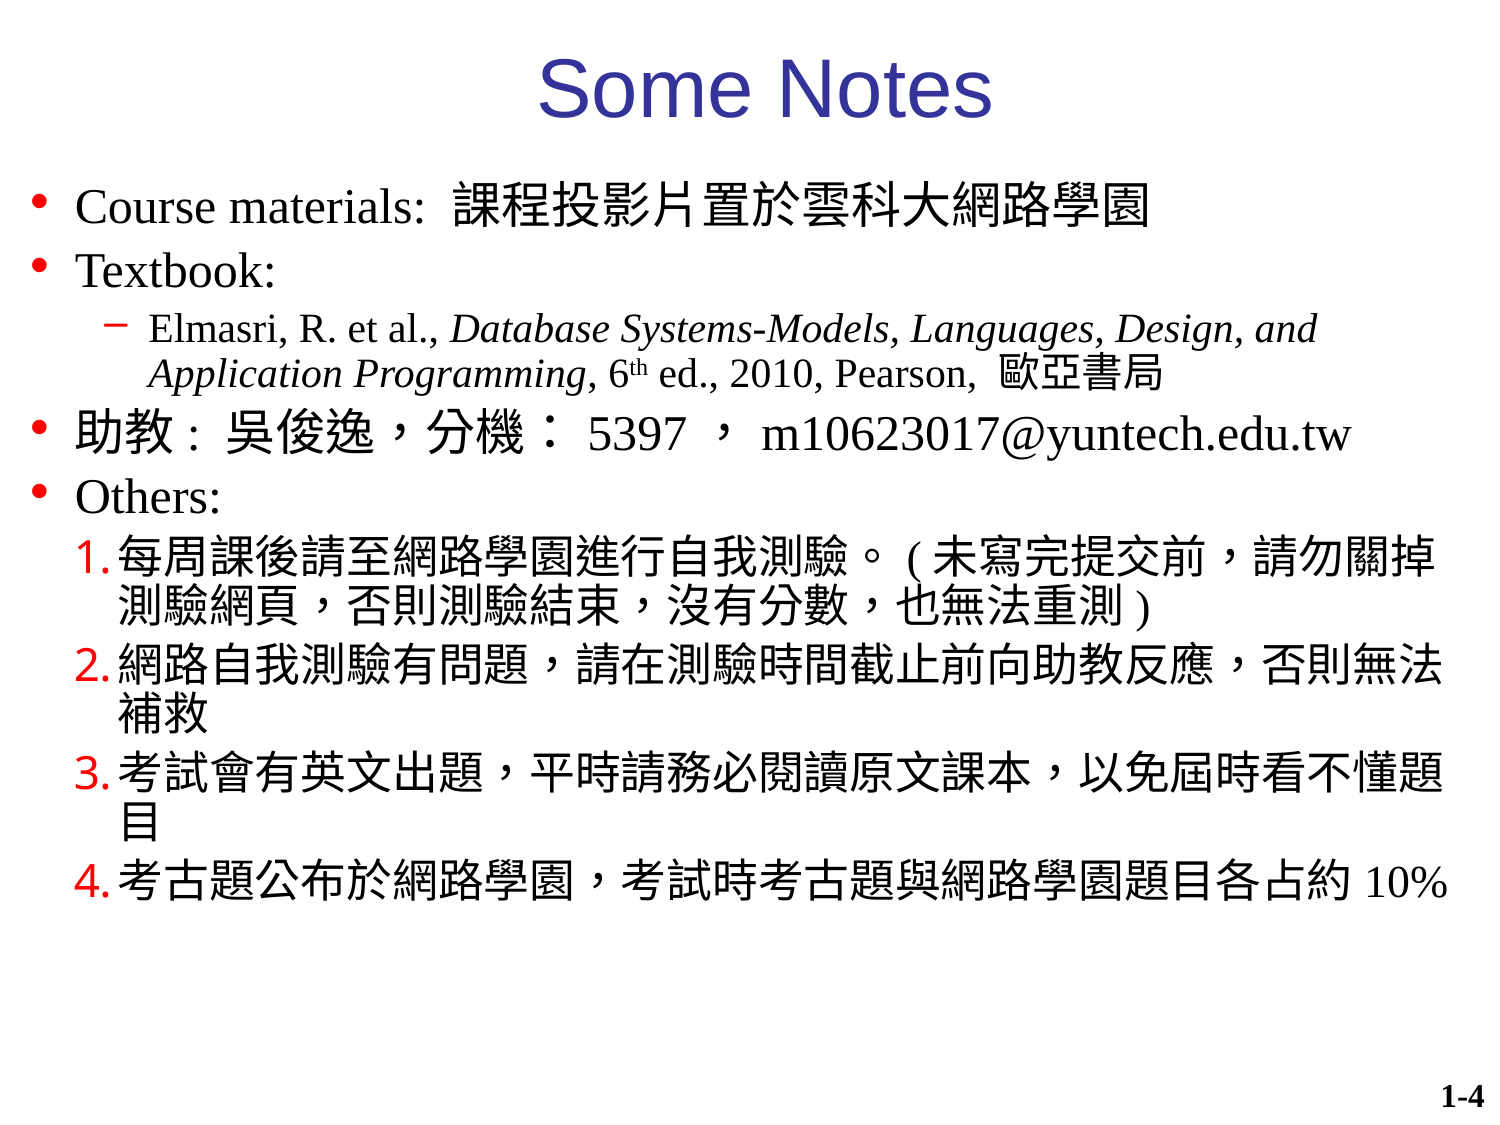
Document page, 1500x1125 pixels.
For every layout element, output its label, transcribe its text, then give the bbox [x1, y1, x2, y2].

list Course materials: 課程投影片置於雲科大網路學園 Textbook: Elmasri, R. et al., Database Systems-Models, Languages, Design, and Application Programming, 6th ed., 2010, Pearson, 歐亞書局 助教: 吳俊逸，分機：5397，m10623017@yuntech.edu.tw Others: 每周課後請至網路學園進行自我測驗。(未寫完提交前，請勿關掉測驗網頁，否則測驗結束，沒有分數，也無法重測) 網路自我測驗有問題，請在測驗時間截止前向助教反應，否則無法補救 考試會有英文出題，平時請務必閱讀原文課本，以免屆時看不懂題目 考古題公布於網路學園，考試時考古題與網路學園題目各占約10% [15, 173, 1475, 1055]
slide_number 1-4 [1223, 1067, 1500, 1121]
title Some Notes [101, 20, 1430, 149]
